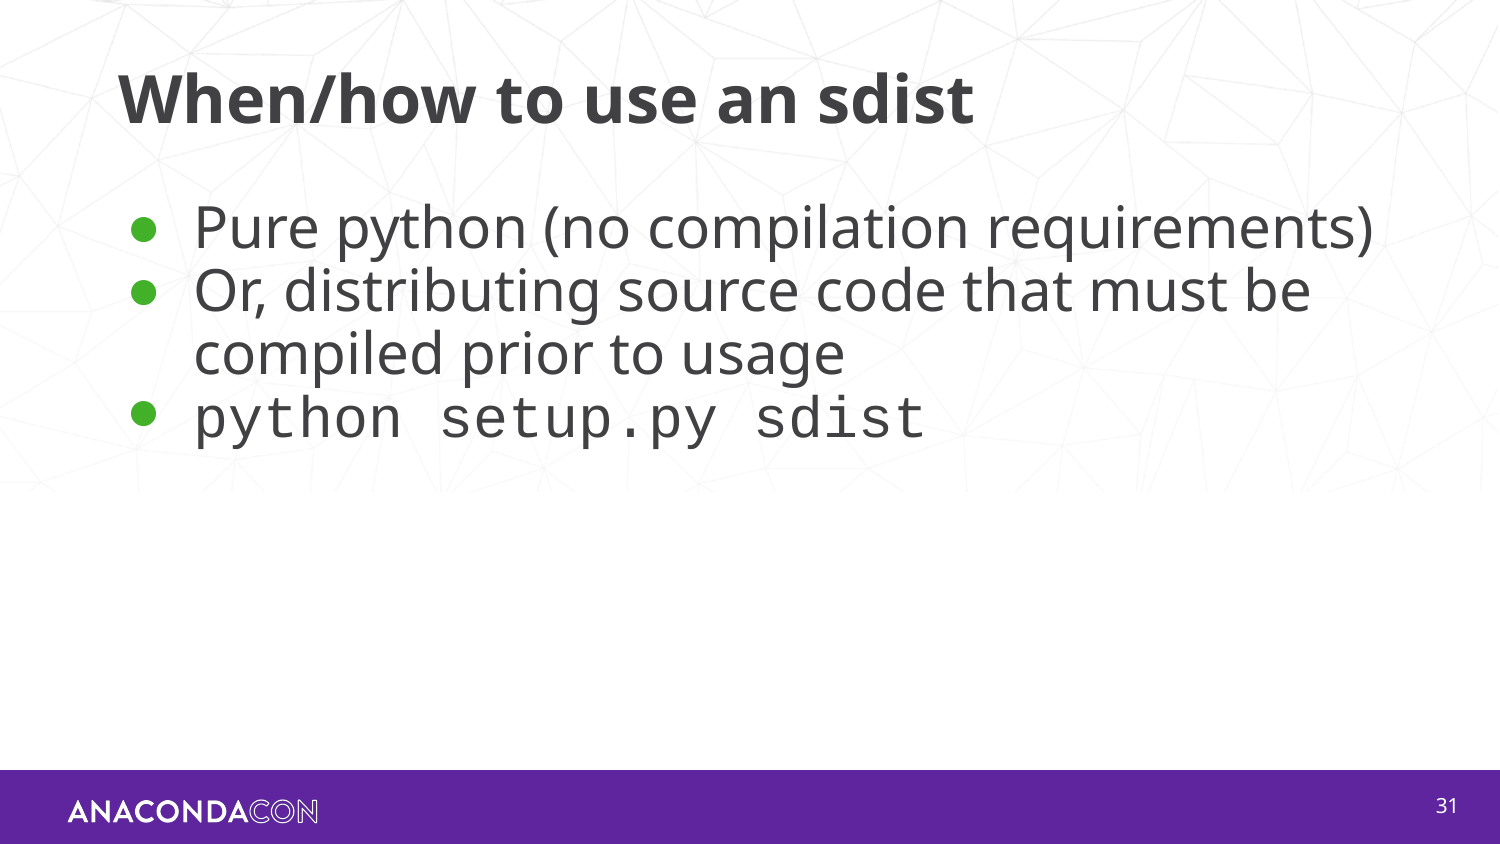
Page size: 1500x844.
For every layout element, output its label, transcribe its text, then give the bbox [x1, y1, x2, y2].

slide_number ‹#› [1136, 784, 1475, 830]
title When/how to use an sdist [103, 20, 1397, 183]
picture [0, 0, 1498, 492]
list Pure python (no compilation requirements) Or, distributing source code that must be compiled prior to usage python setup.py sdist [103, 183, 1397, 760]
picture [59, 770, 327, 844]
